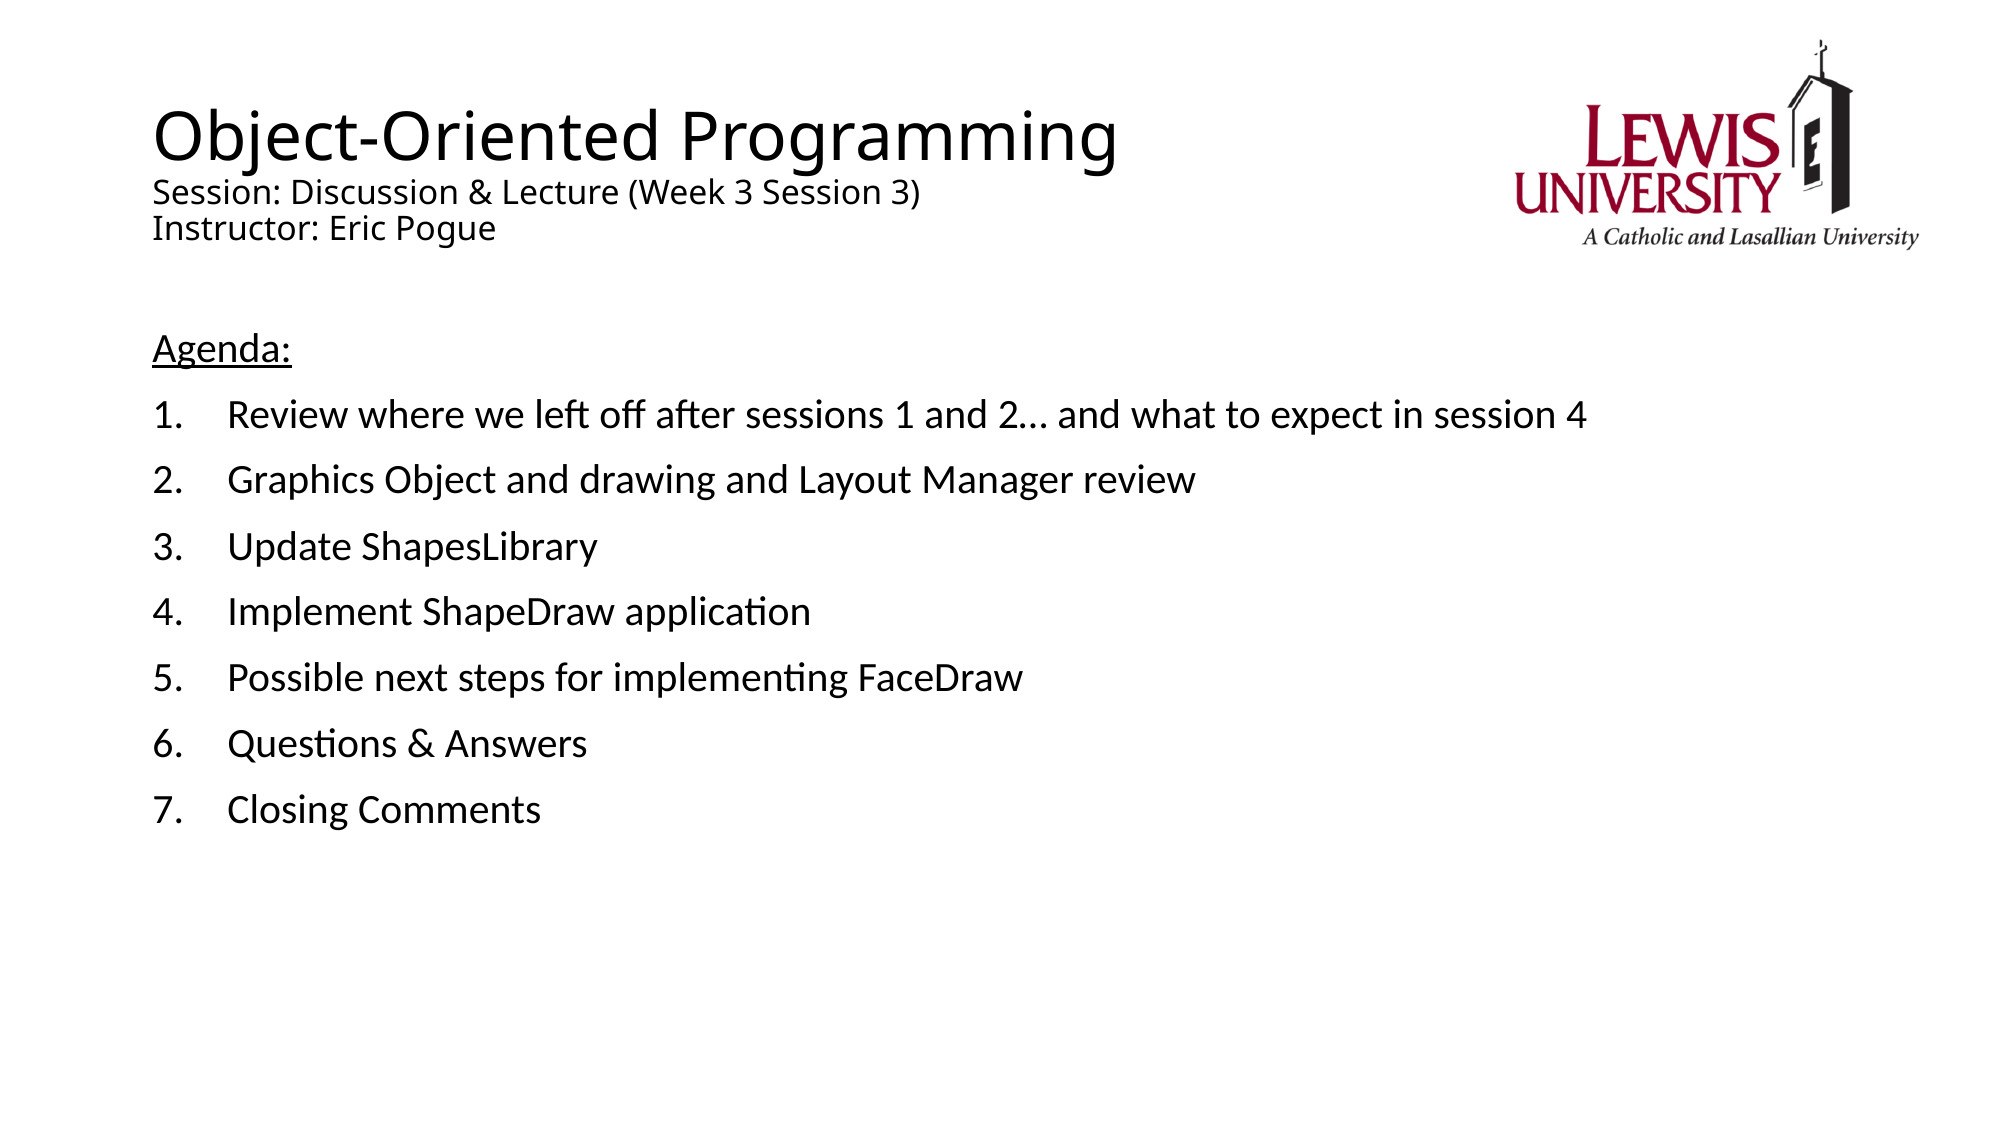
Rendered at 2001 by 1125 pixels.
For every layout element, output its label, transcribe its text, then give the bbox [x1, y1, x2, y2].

picture [1488, 29, 1925, 255]
title Object-Oriented Programming Session: Discussion & Lecture (Week 3 Session 3) Instructor: Eric Pogue [137, 59, 1141, 291]
list Agenda: Review where we left off after sessions 1 and 2… and what to expect in session 4 Graphics Object and drawing and Layout Manager review Update ShapesLibrary Implement ShapeDraw application Possible next steps for implementing FaceDraw Questions & Answers Closing Comments [137, 318, 1896, 1069]
